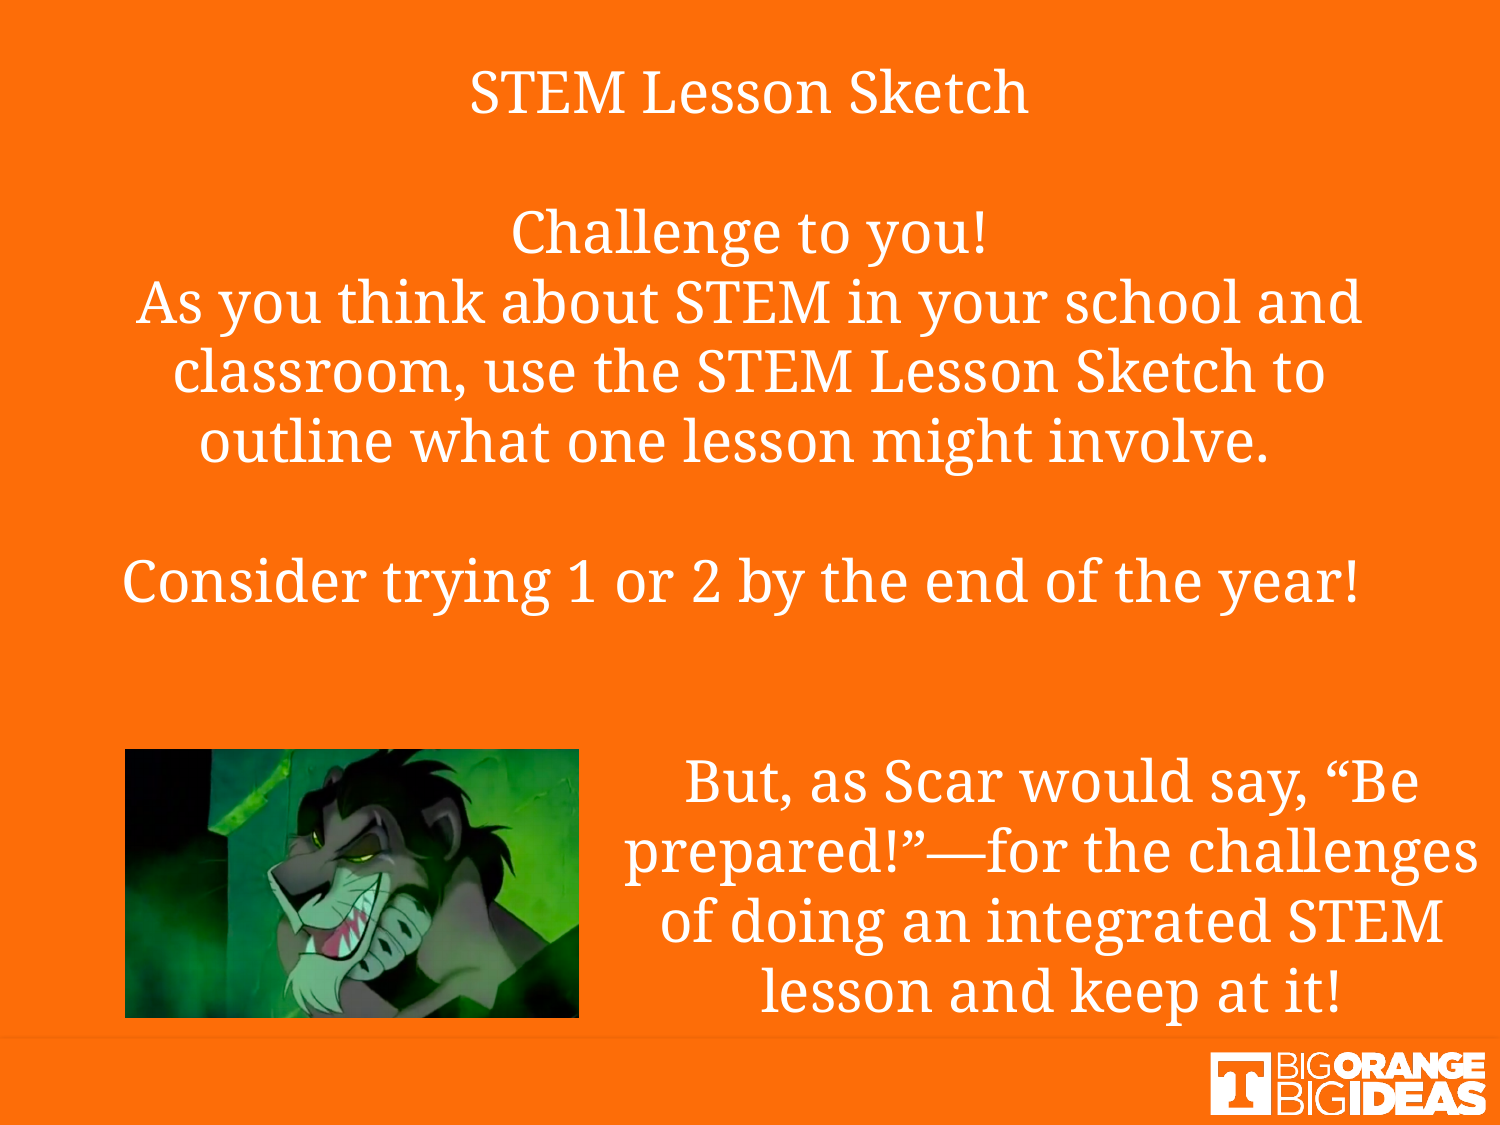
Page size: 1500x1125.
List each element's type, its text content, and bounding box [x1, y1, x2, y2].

picture [124, 749, 579, 1019]
title STEM Lesson Sketch Challenge to you! As you think about STEM in your school and classroom, use the STEM Lesson Sketch to outline what one lesson might involve. Consider trying 1 or 2 by the end of the year! [75, 240, 1425, 429]
text_box But, as Scar would say, “Be prepared!”—for the challenges of doing an integrated STEM lesson and keep at it! [602, 790, 1500, 978]
